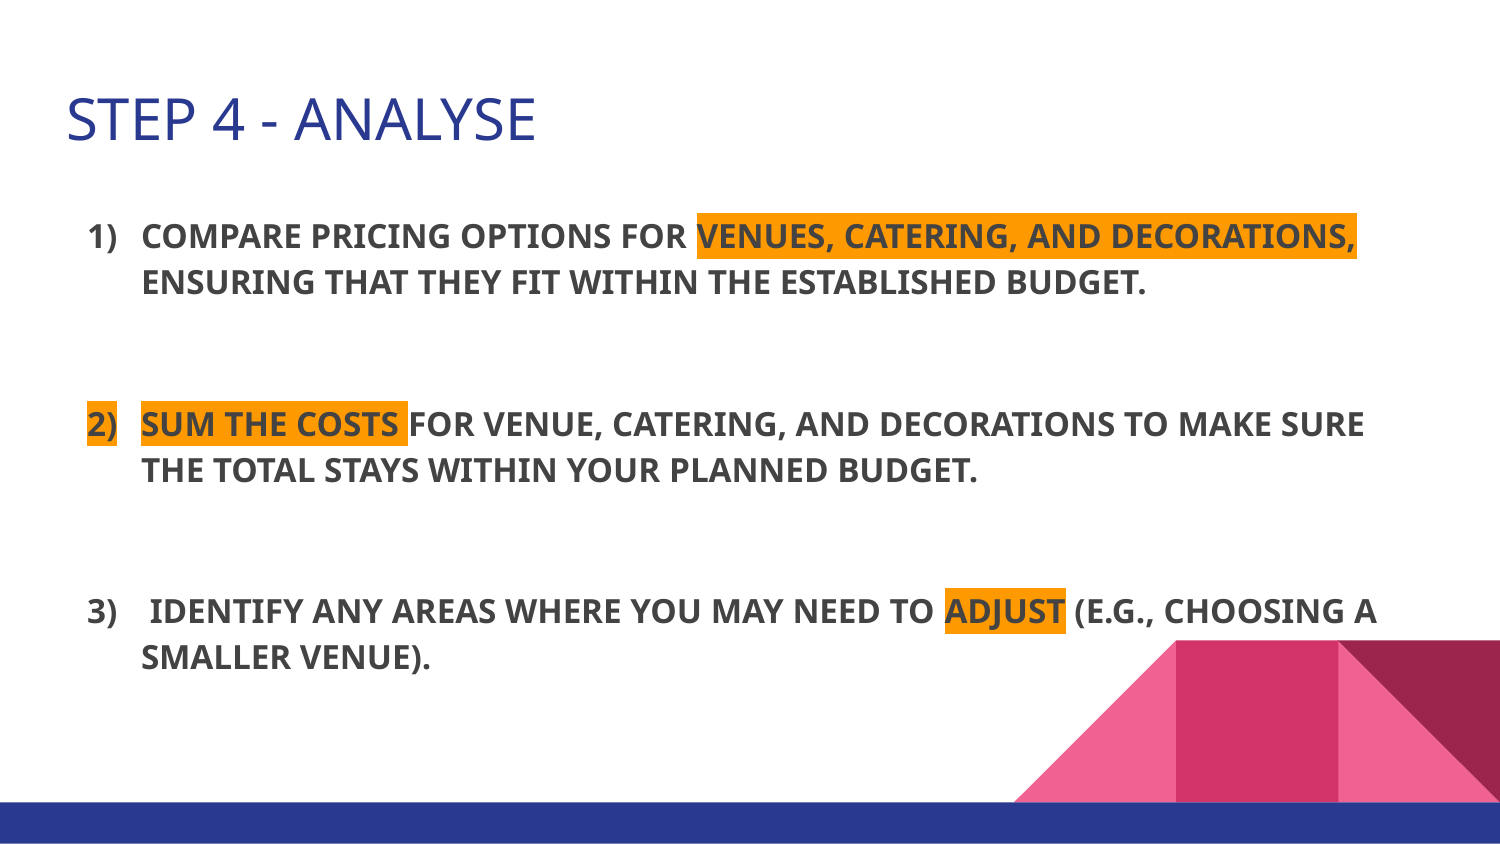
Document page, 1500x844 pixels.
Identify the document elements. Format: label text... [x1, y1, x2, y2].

title STEP 4 - ANALYSE [51, 67, 1449, 167]
list COMPARE PRICING OPTIONS FOR VENUES, CATERING, AND DECORATIONS, ENSURING THAT THEY FIT WITHIN THE ESTABLISHED BUDGET. SUM THE COSTS FOR VENUE, CATERING, AND DECORATIONS TO MAKE SURE THE TOTAL STAYS WITHIN YOUR PLANNED BUDGET. IDENTIFY ANY AREAS WHERE YOU MAY NEED TO ADJUST (E.G., CHOOSING A SMALLER VENUE). [51, 194, 1449, 743]
